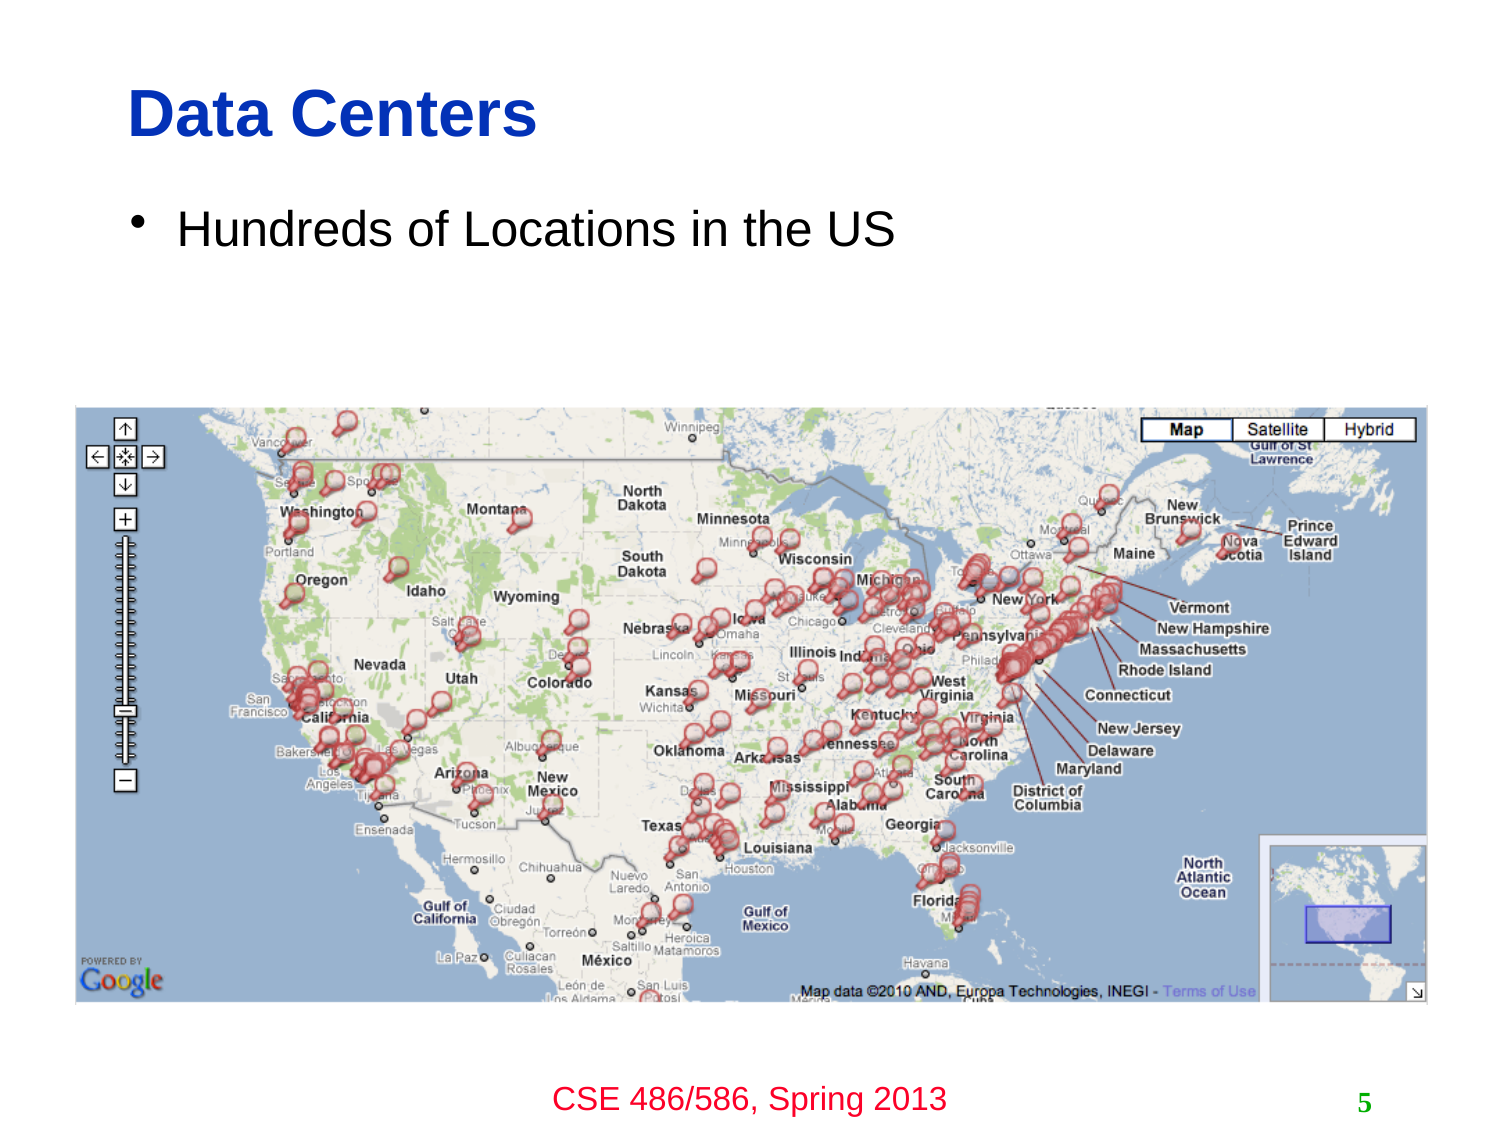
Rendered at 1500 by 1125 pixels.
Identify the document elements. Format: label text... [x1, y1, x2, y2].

picture [74, 405, 1428, 1006]
list Hundreds of Locations in the US [114, 195, 1376, 403]
slide_number 5 [1074, 1076, 1388, 1125]
title Data Centers [112, 53, 1310, 176]
